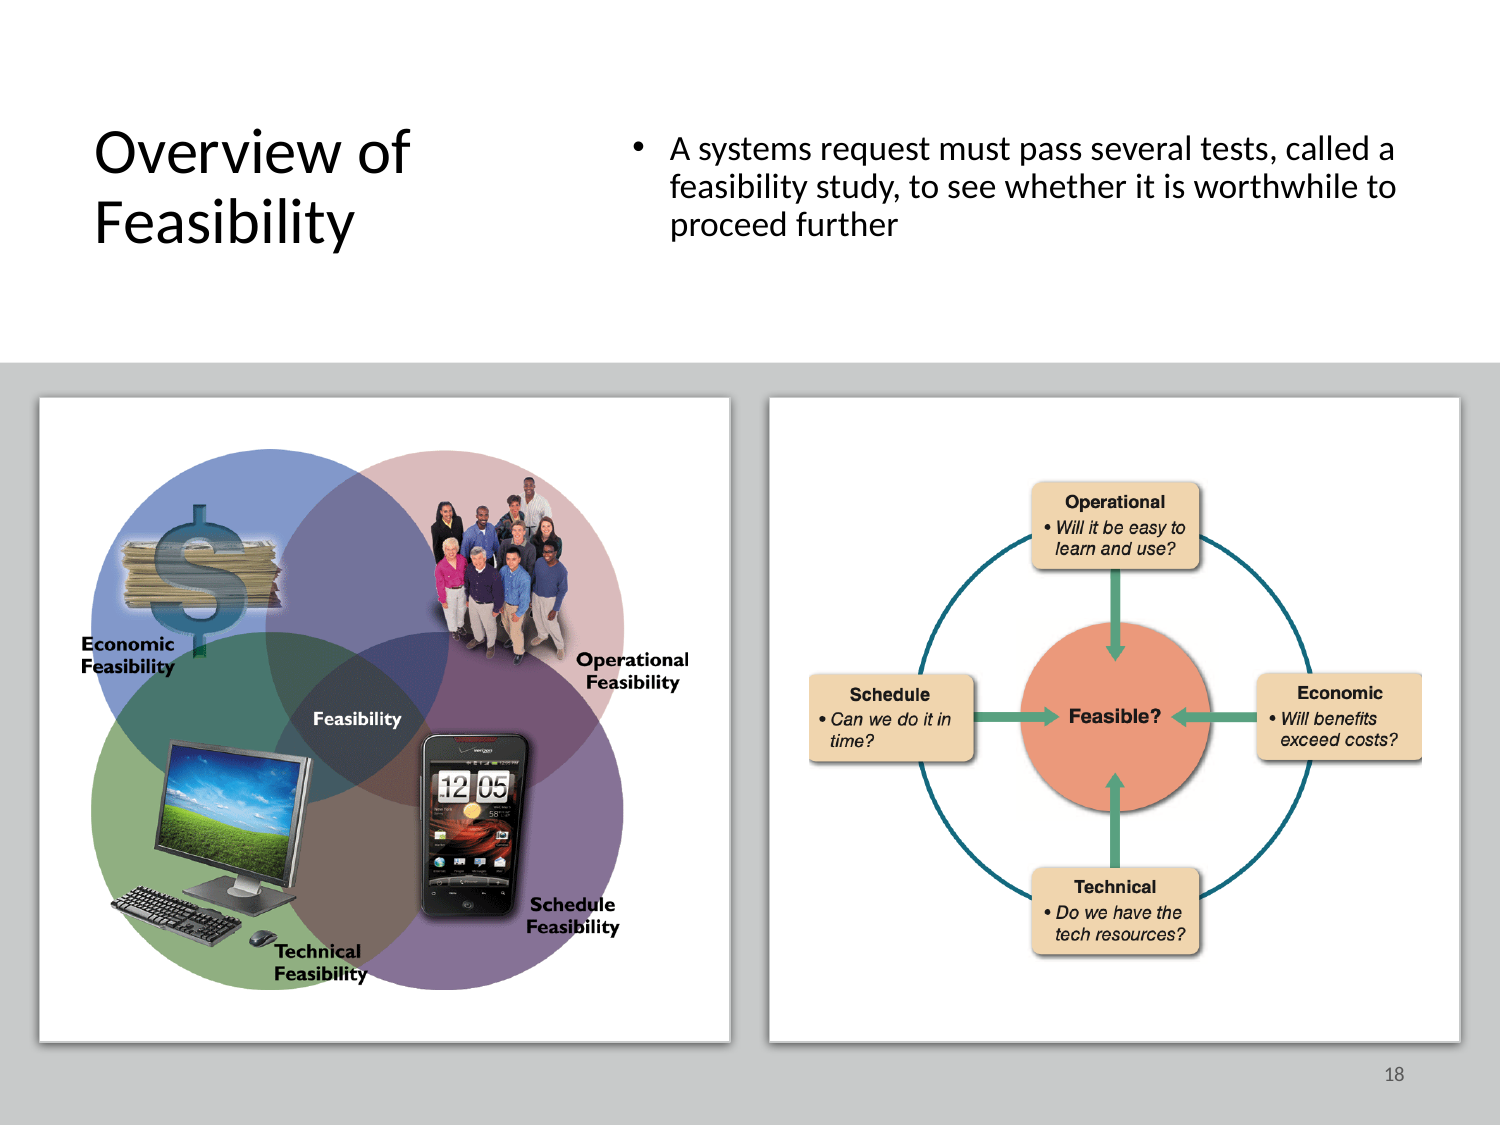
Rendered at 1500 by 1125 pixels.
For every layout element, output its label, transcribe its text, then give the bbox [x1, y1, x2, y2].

text_box [0, 361, 1500, 1125]
picture [808, 464, 1422, 975]
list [82, 449, 688, 991]
text_box [767, 395, 1462, 1044]
title Overview of Feasibility [79, 55, 534, 320]
text_box [37, 395, 732, 1044]
slide_number 18 [1335, 1042, 1420, 1103]
list A systems request must pass several tests, called a feasibility study, to see whether it is worthwhile to proceed further [598, 55, 1421, 320]
